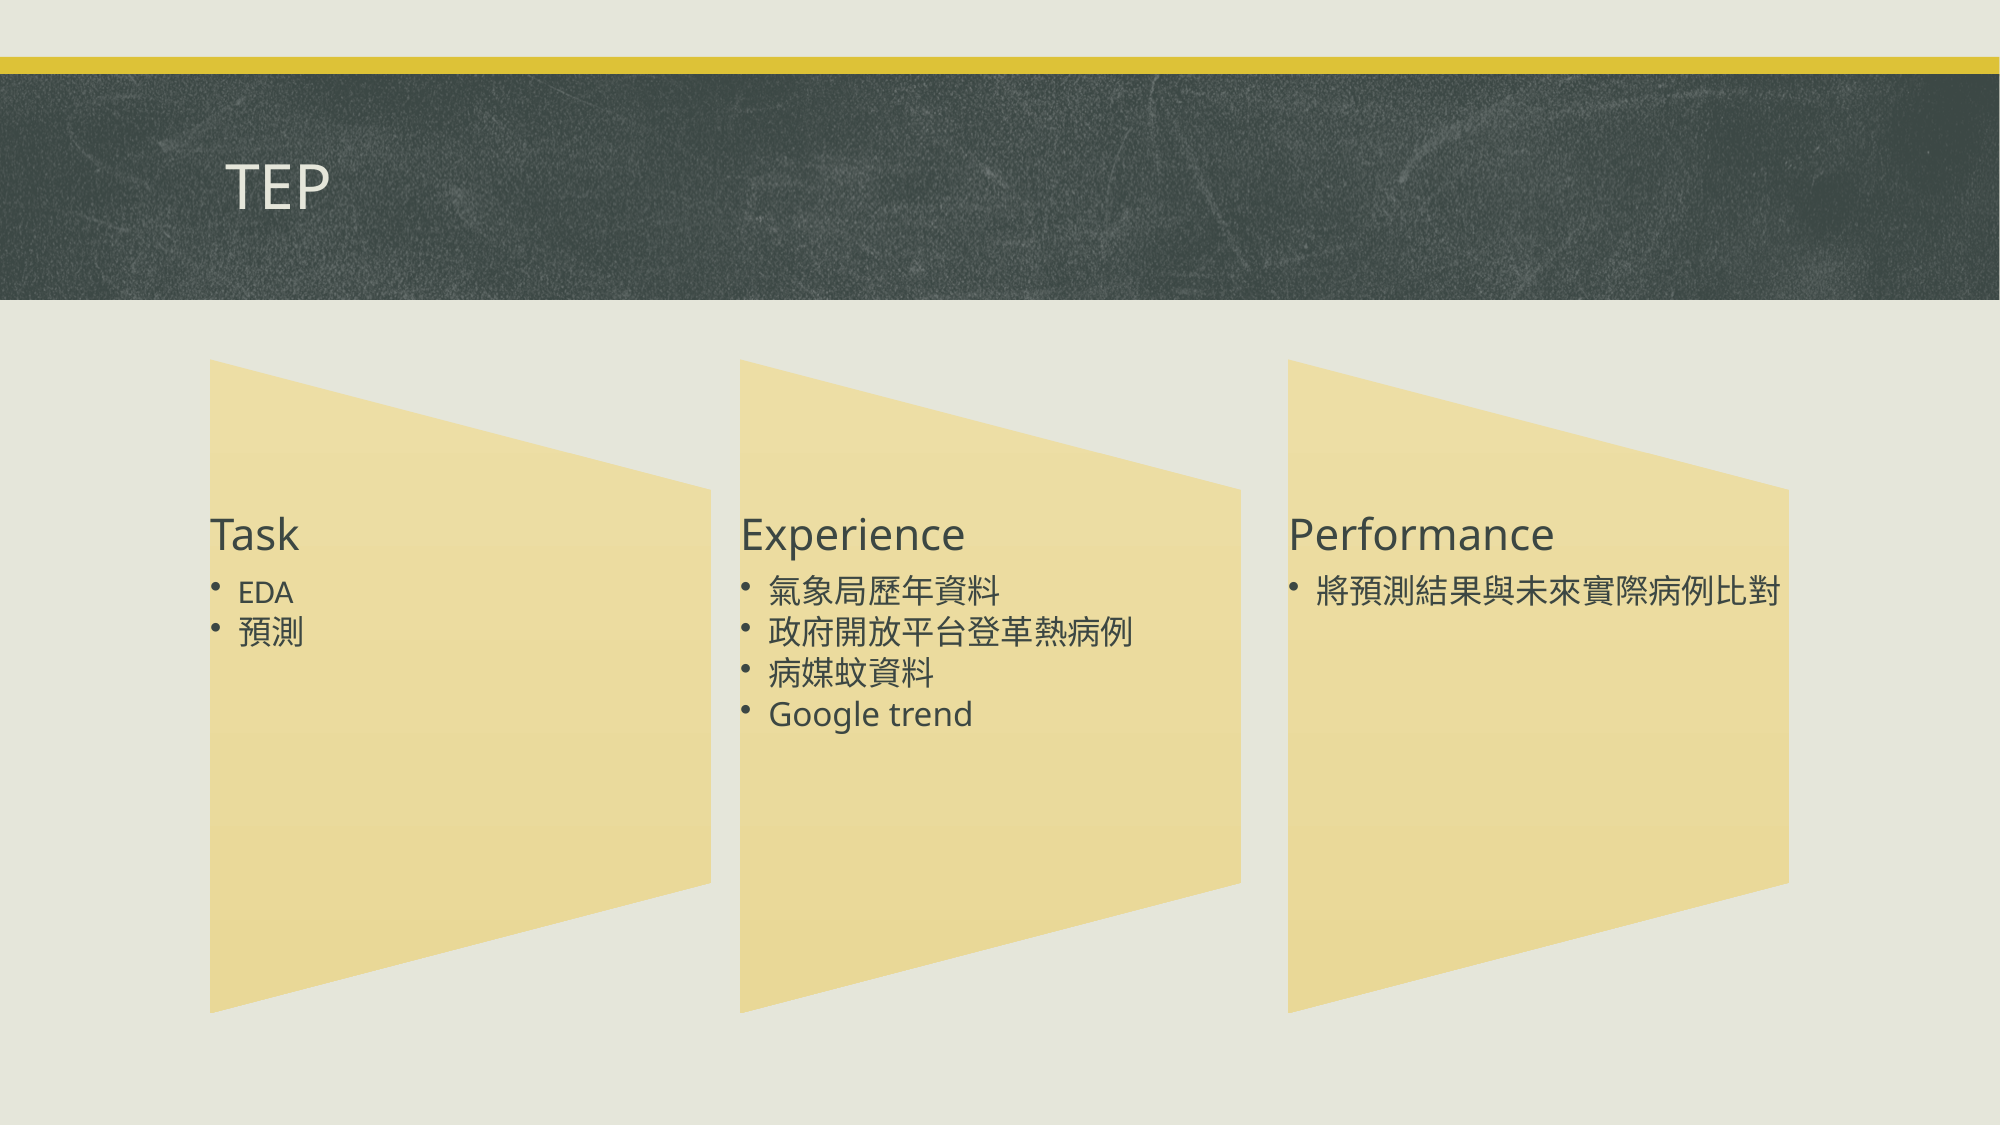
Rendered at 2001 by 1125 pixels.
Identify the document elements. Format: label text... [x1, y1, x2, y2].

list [209, 359, 1790, 1014]
title TEP [210, 76, 1790, 300]
picture [0, 74, 2000, 300]
